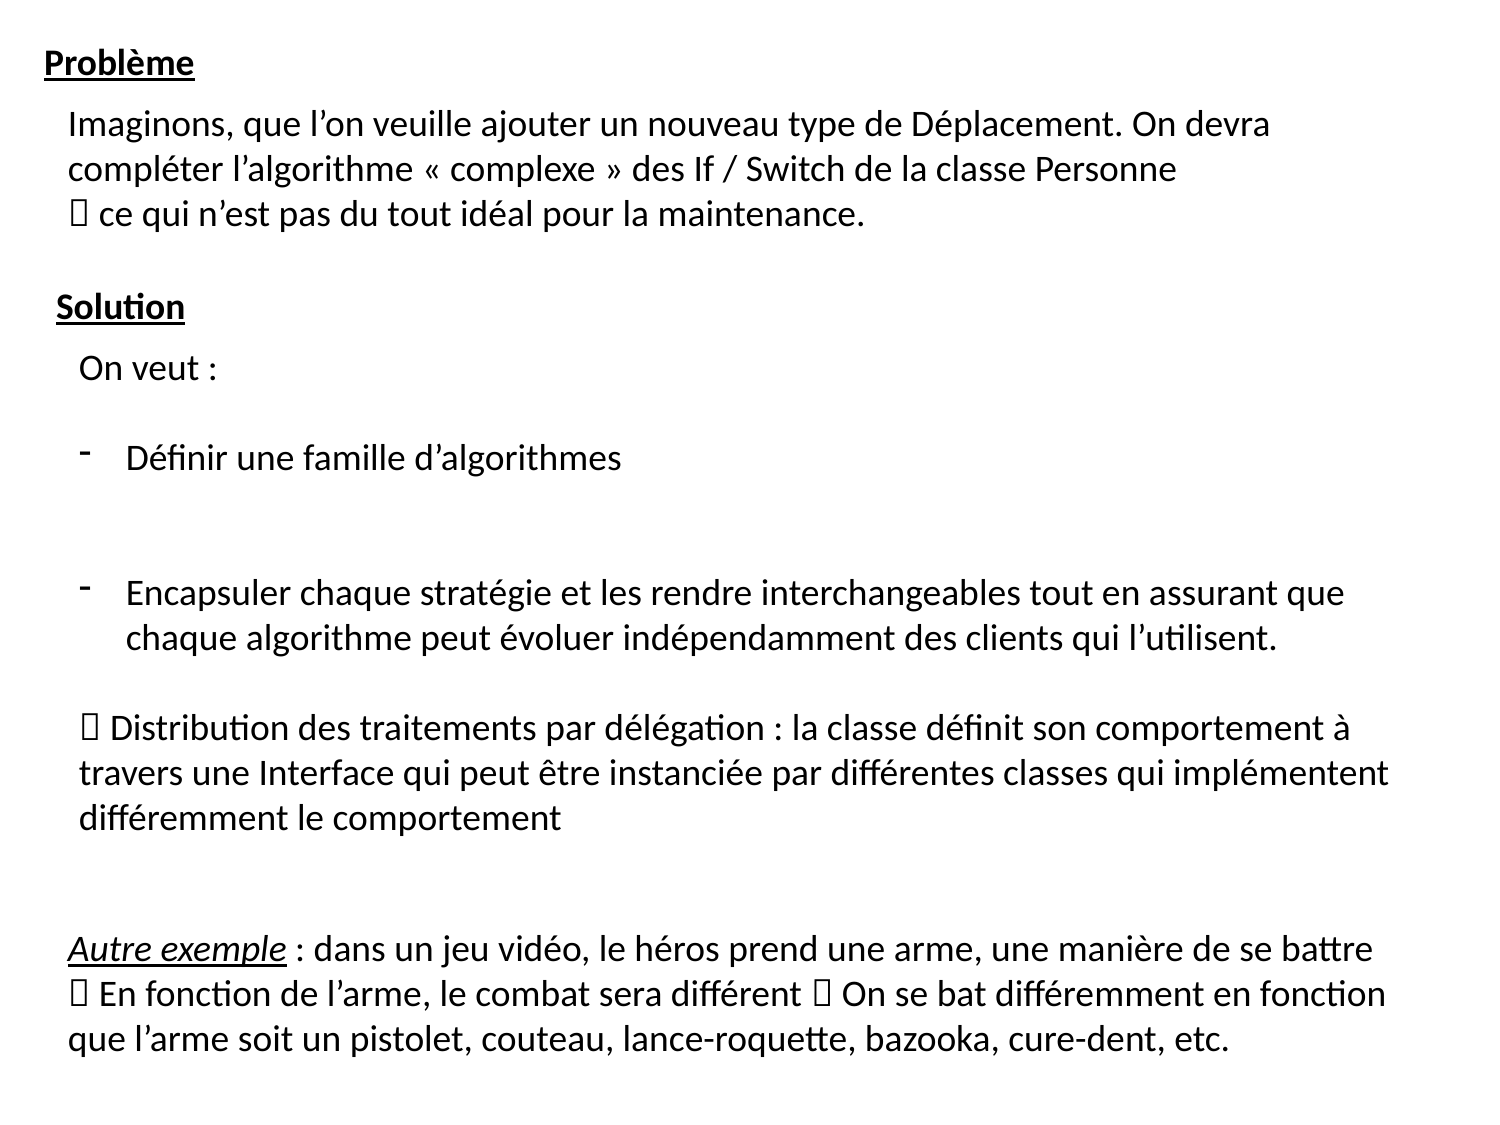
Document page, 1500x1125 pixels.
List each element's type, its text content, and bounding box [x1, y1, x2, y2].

text_box Autre exemple : dans un jeu vidéo, le héros prend une arme, une manière de se battre  En fonction de l’arme, le combat sera différent  On se bat différemment en fonction que l’arme soit un pistolet, couteau, lance-roquette, bazooka, cure-dent, etc. [53, 916, 1447, 1112]
text_box Problème [29, 30, 1447, 91]
text_box On veut : Définir une famille d’algorithmes Encapsuler chaque stratégie et les rendre interchangeables tout en assurant que chaque algorithme peut évoluer indépendamment des clients qui l’utilisent.  Distribution des traitements par délégation : la classe définit son comportement à travers une Interface qui peut être instanciée par différentes classes qui implémentent différemment le comportement [64, 335, 1458, 846]
text_box Solution [41, 274, 1459, 335]
text_box Imaginons, que l’on veuille ajouter un nouveau type de Déplacement. On devra compléter l’algorithme « complexe » des If / Switch de la classe Personne  ce qui n’est pas du tout idéal pour la maintenance. [53, 91, 1447, 242]
